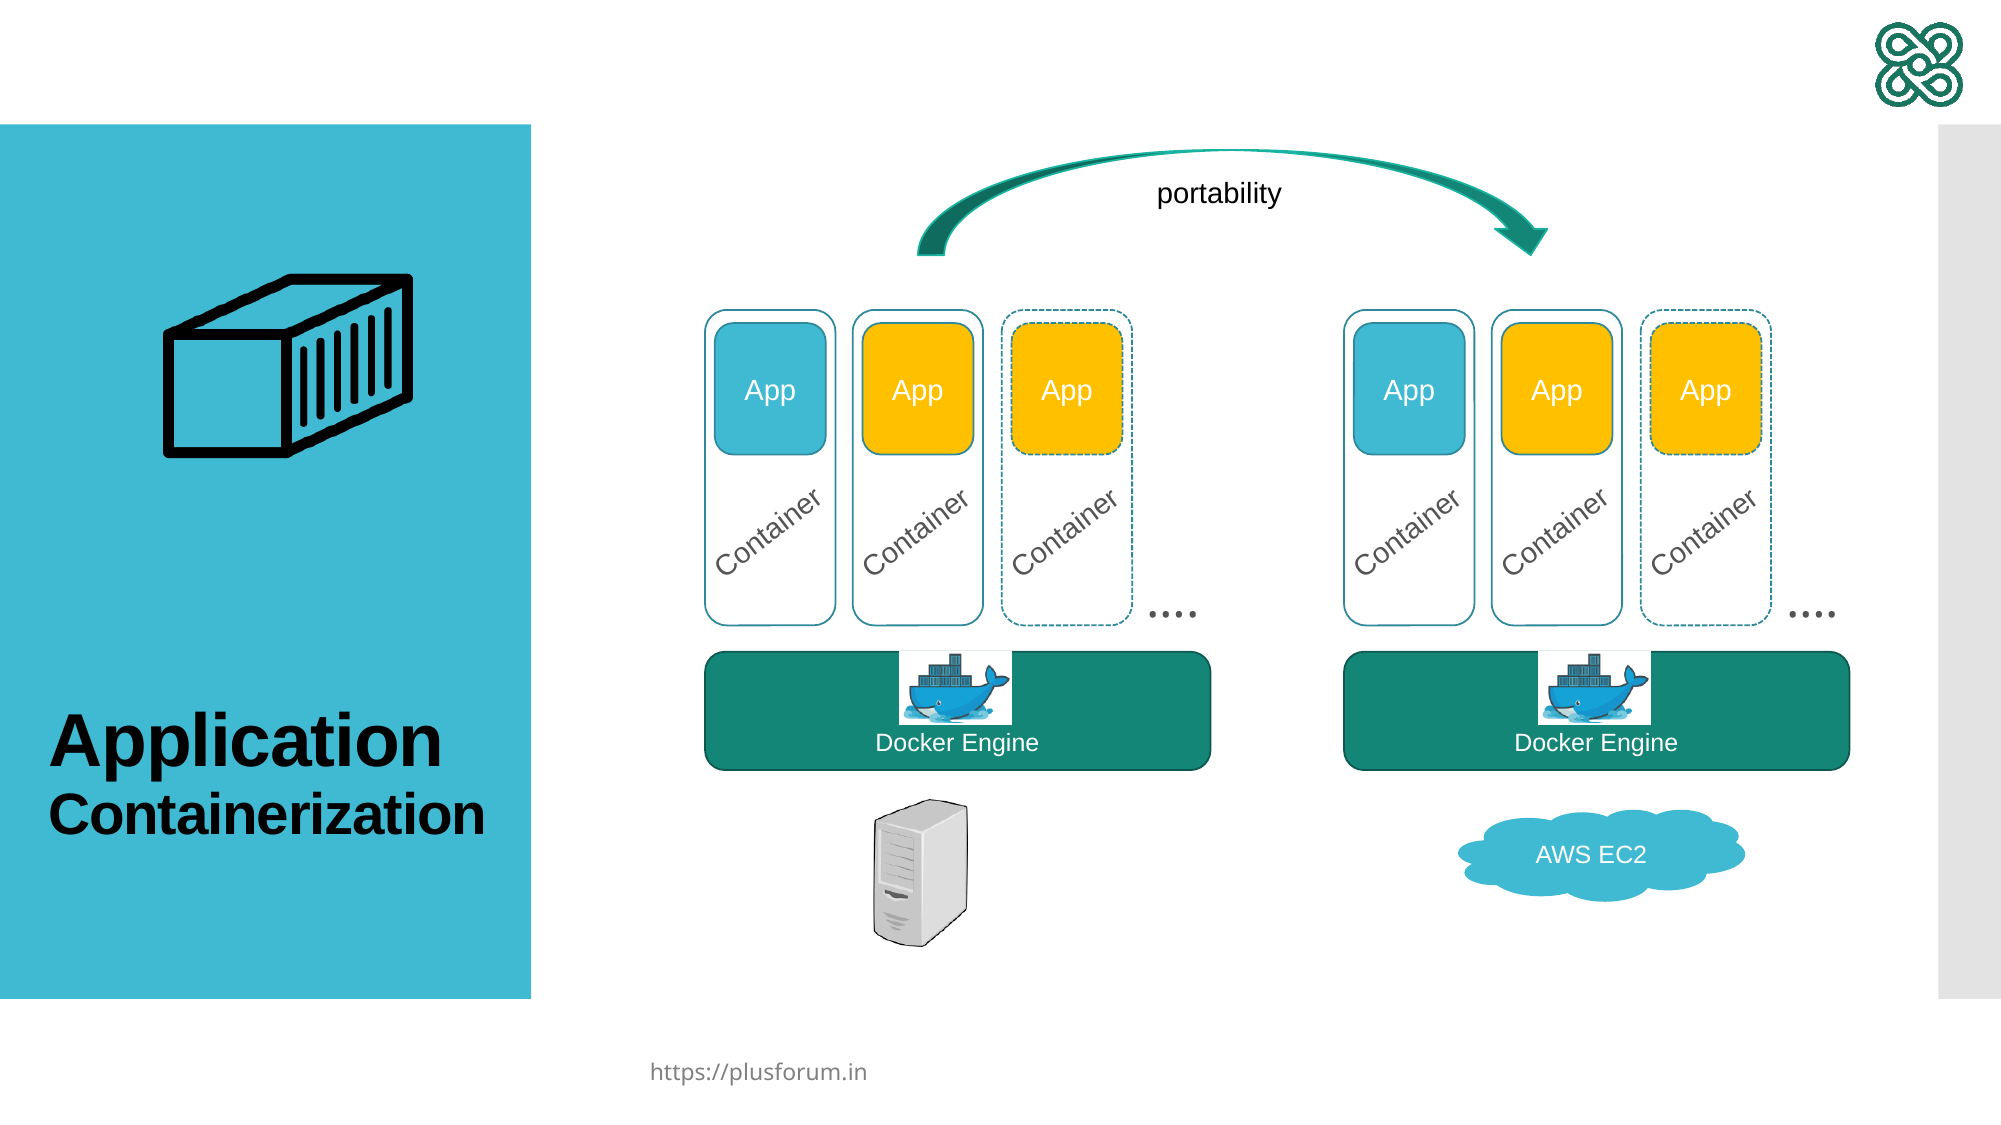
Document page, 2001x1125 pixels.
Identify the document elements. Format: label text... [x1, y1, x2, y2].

footer https://plusforum.in [634, 1042, 1605, 1103]
picture [149, 227, 426, 504]
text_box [665, 149, 1863, 951]
picture [1875, 22, 1963, 107]
title Application Containerization [33, 677, 525, 865]
